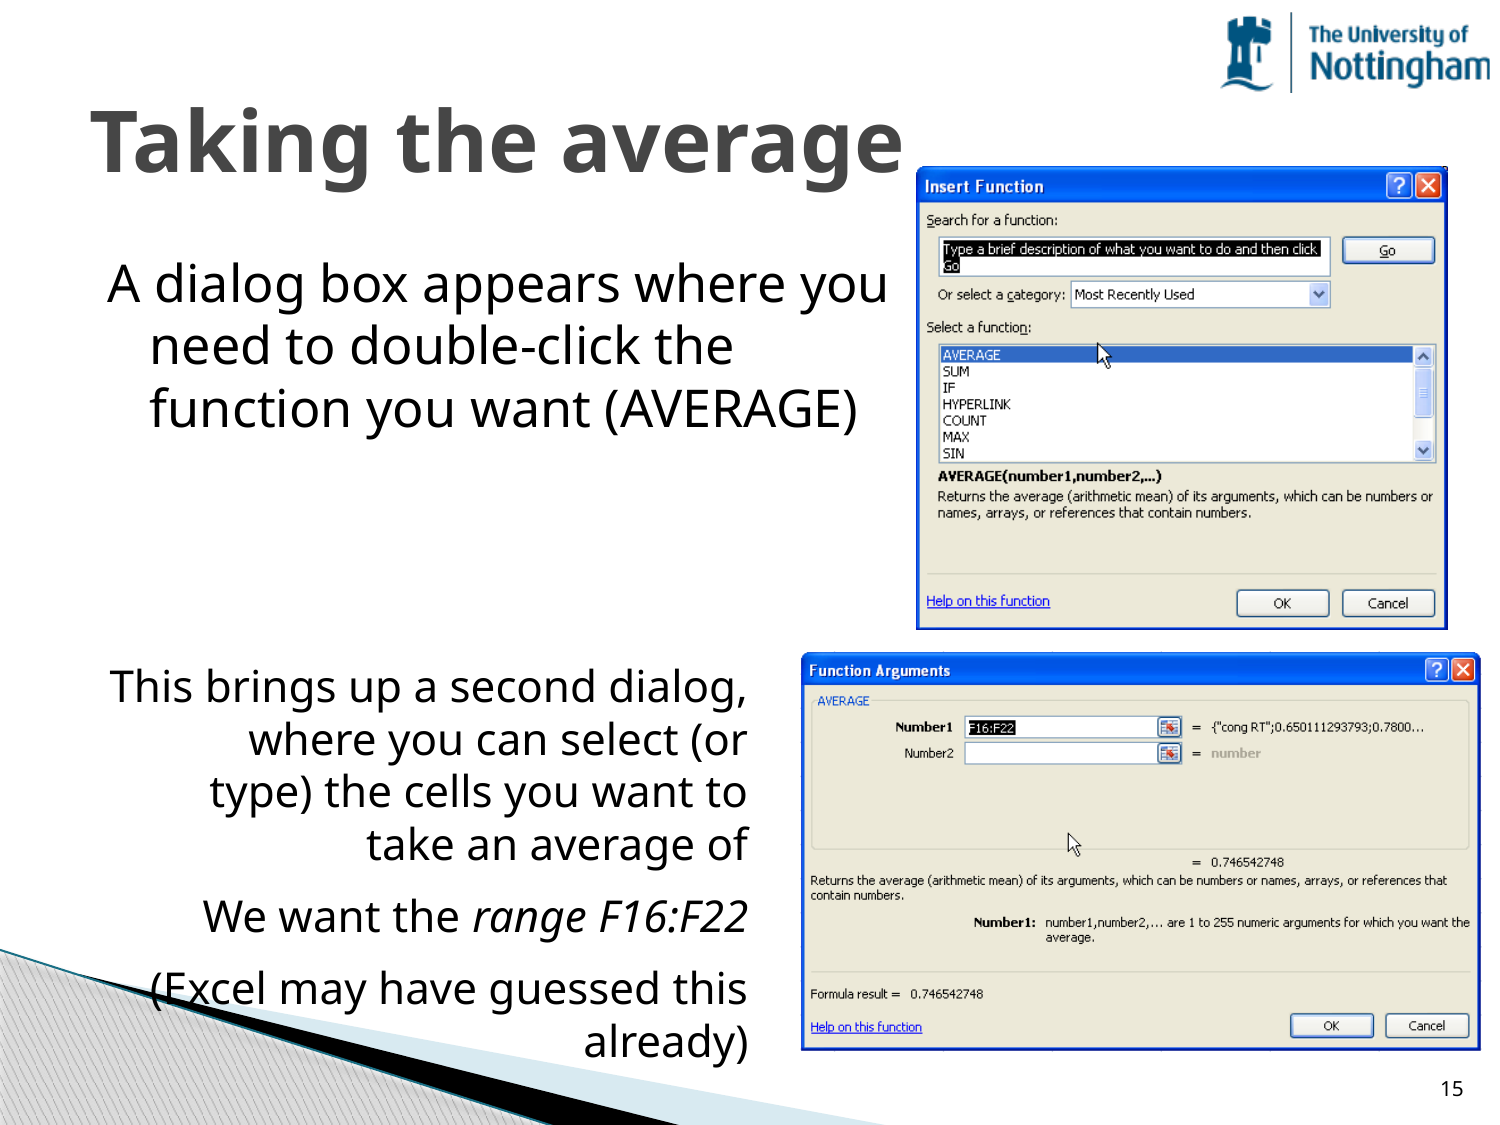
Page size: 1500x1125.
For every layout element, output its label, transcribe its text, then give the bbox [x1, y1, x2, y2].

text_box This brings up a second dialog, where you can select (or type) the cells you want to take an average of We want the range F16:F22 (Excel may have guessed this already) [74, 651, 764, 1076]
slide_number 15 [1418, 1062, 1479, 1112]
picture [915, 166, 1448, 630]
list A dialog box appears where you need to double-click the function you want (AVERAGE) [75, 243, 910, 566]
title Taking the average [75, 45, 1425, 233]
picture [800, 650, 1483, 1052]
